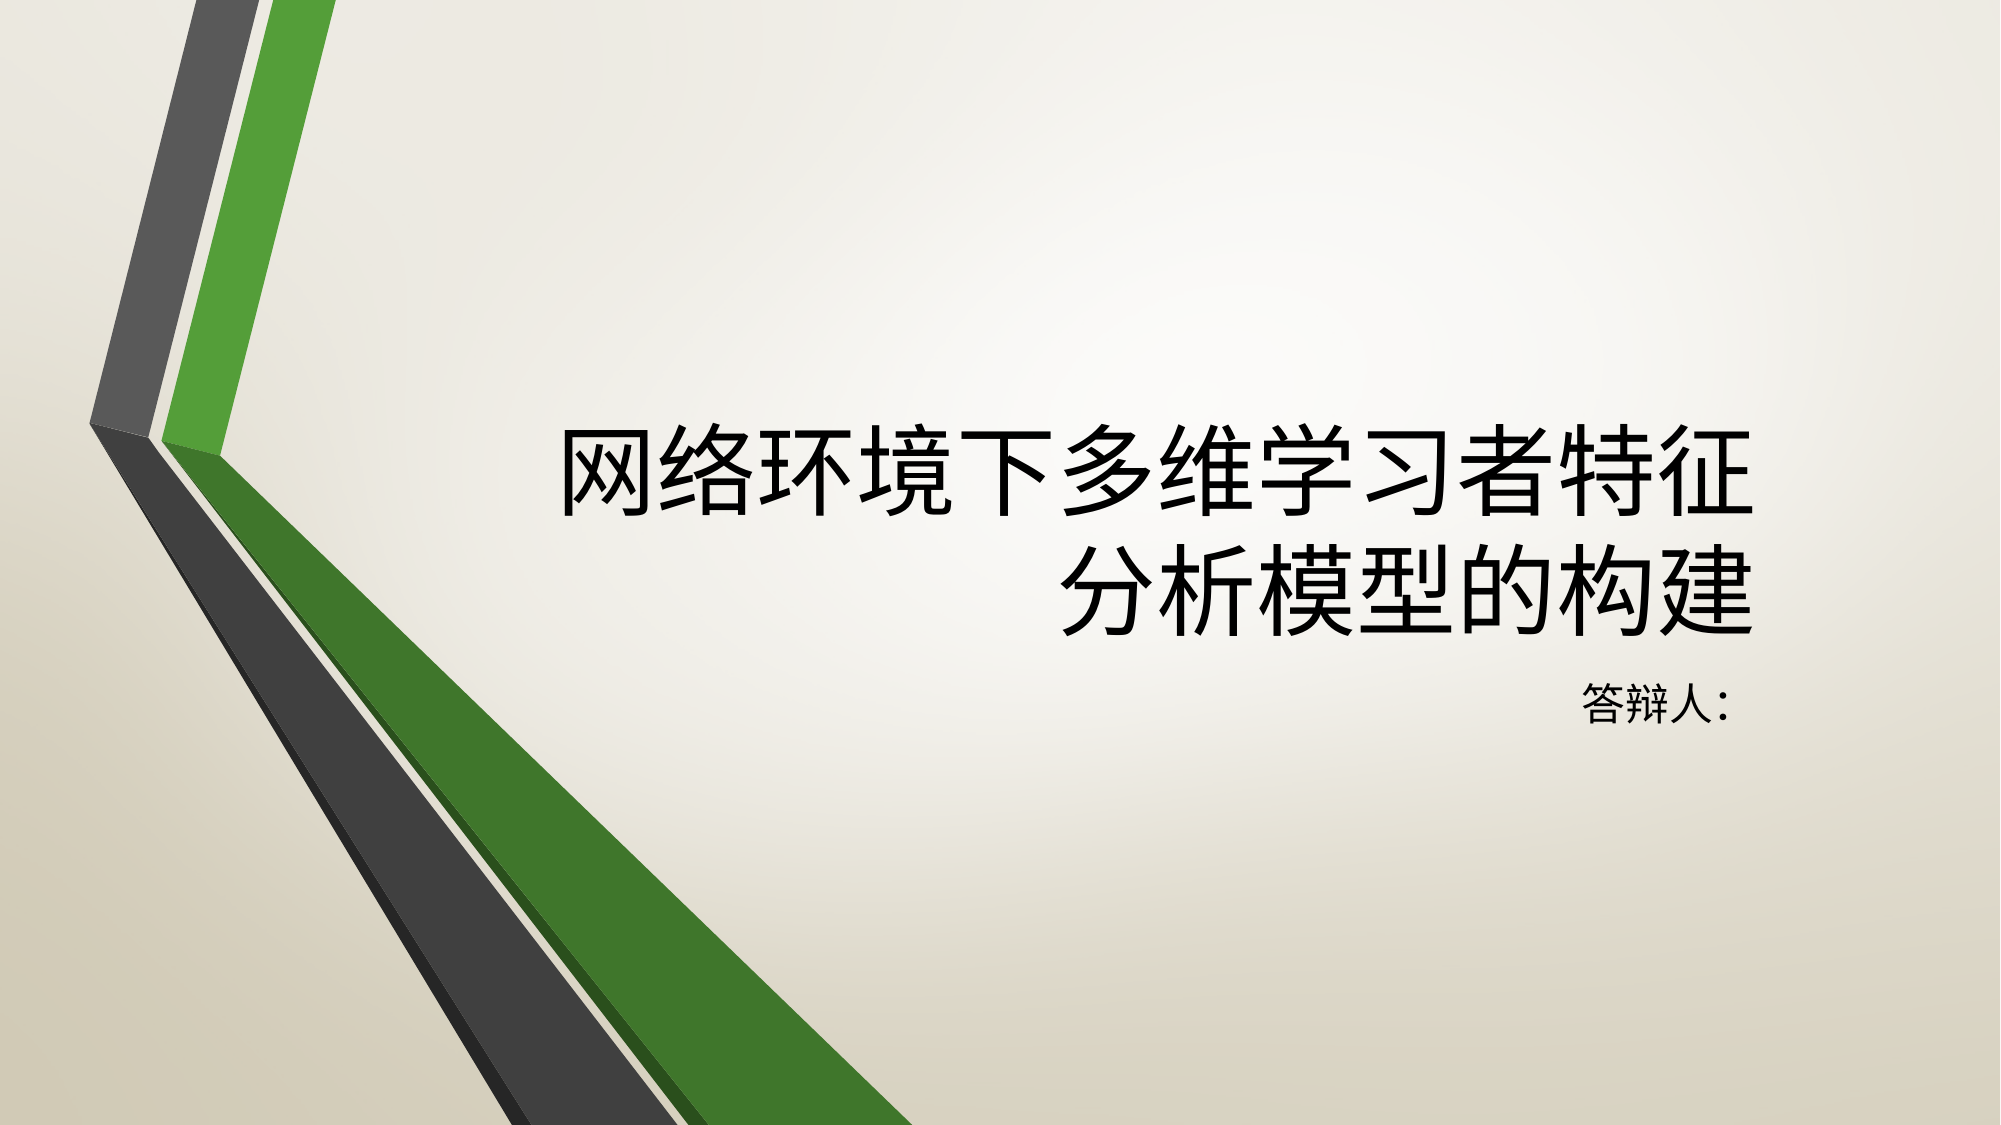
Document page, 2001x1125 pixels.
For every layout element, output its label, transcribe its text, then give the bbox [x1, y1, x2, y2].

title 网络环境下多维学习者特征分析模型的构建 [480, 226, 1772, 656]
subtitle 答辩人： [625, 668, 1772, 897]
